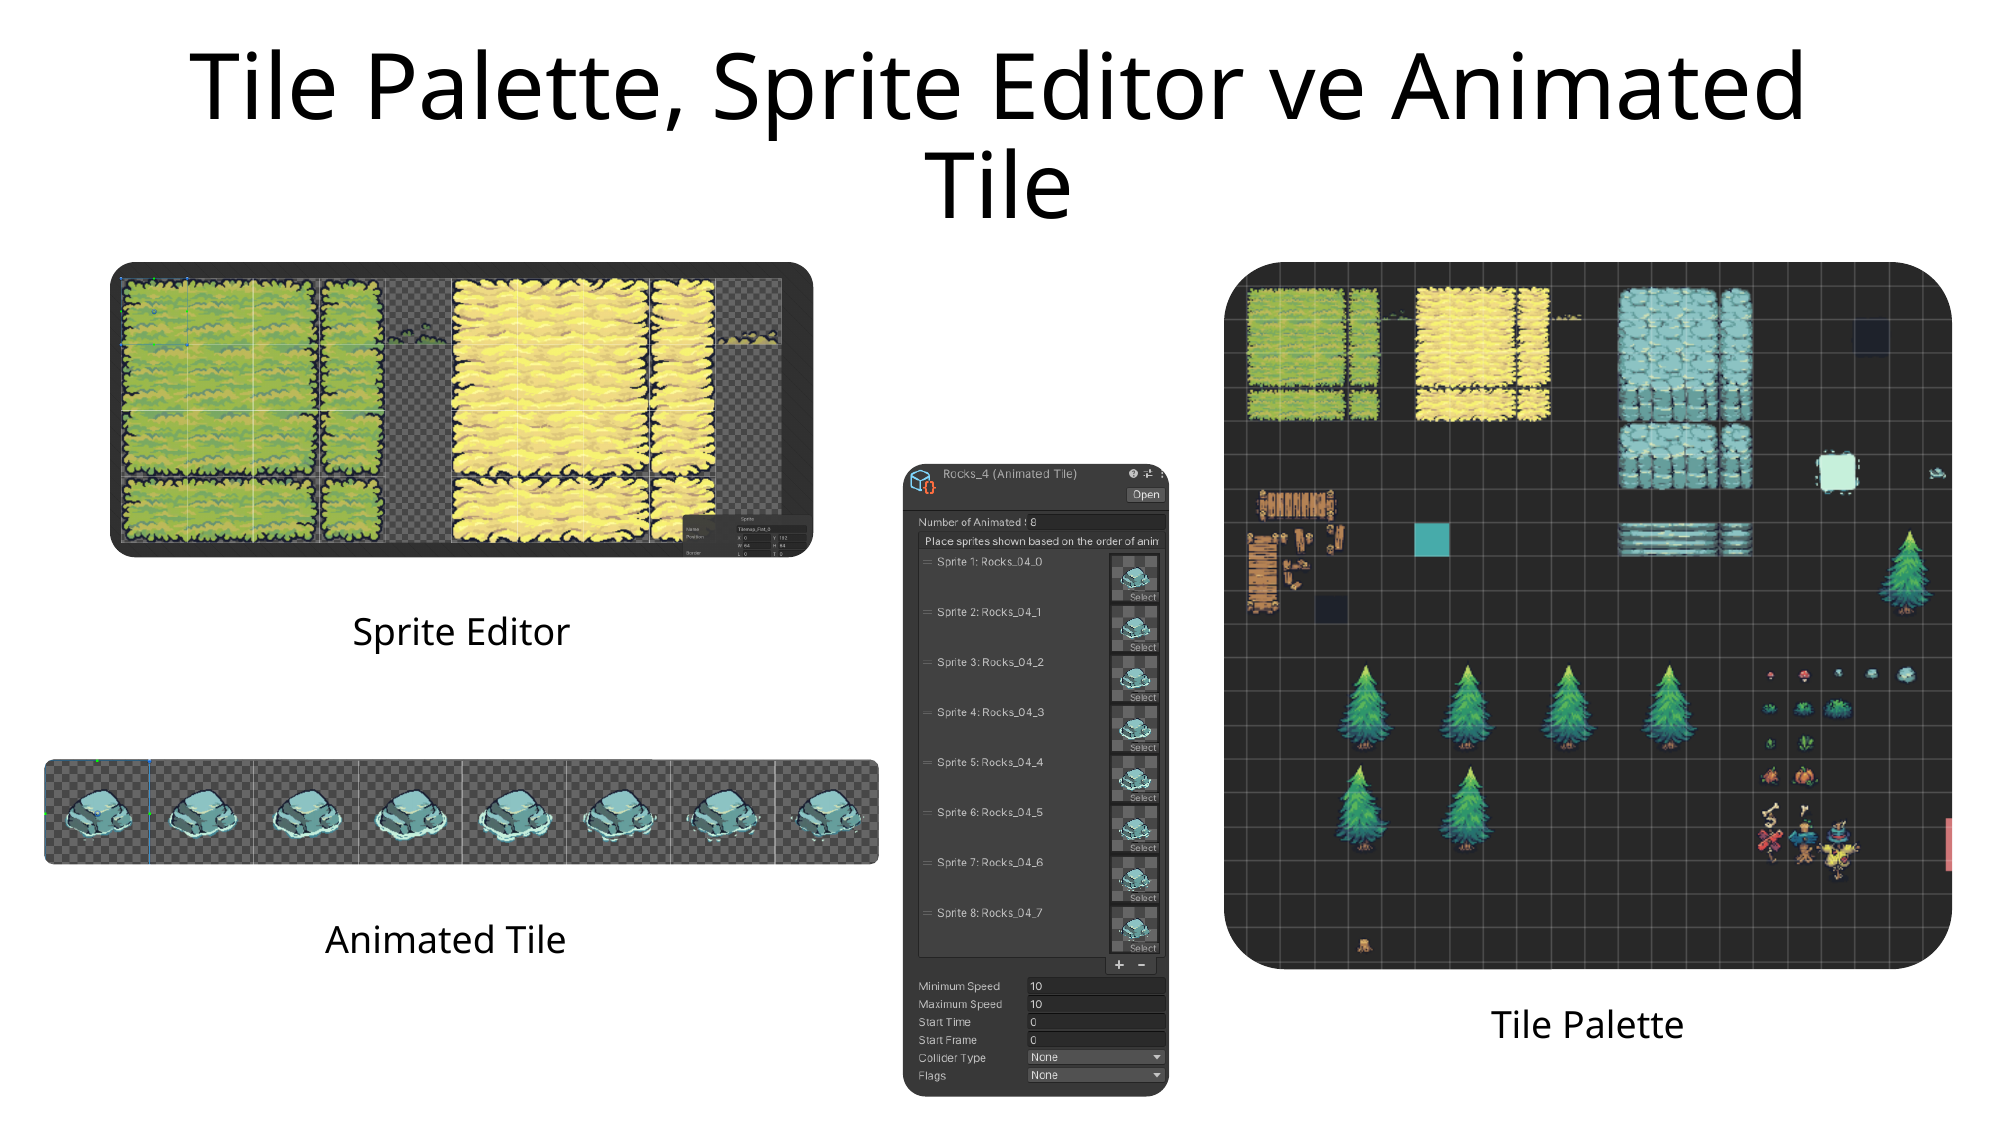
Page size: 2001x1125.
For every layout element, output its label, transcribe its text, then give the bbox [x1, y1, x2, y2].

text_box Animated Tile [306, 908, 587, 969]
picture [43, 758, 880, 865]
picture [902, 463, 1170, 1098]
picture [1223, 261, 1953, 970]
text_box Tile Palette [1448, 993, 1729, 1054]
text_box Sprite Editor [321, 600, 602, 661]
picture [109, 261, 814, 558]
title Tile Palette, Sprite Editor ve Animated Tile [137, 59, 1863, 219]
